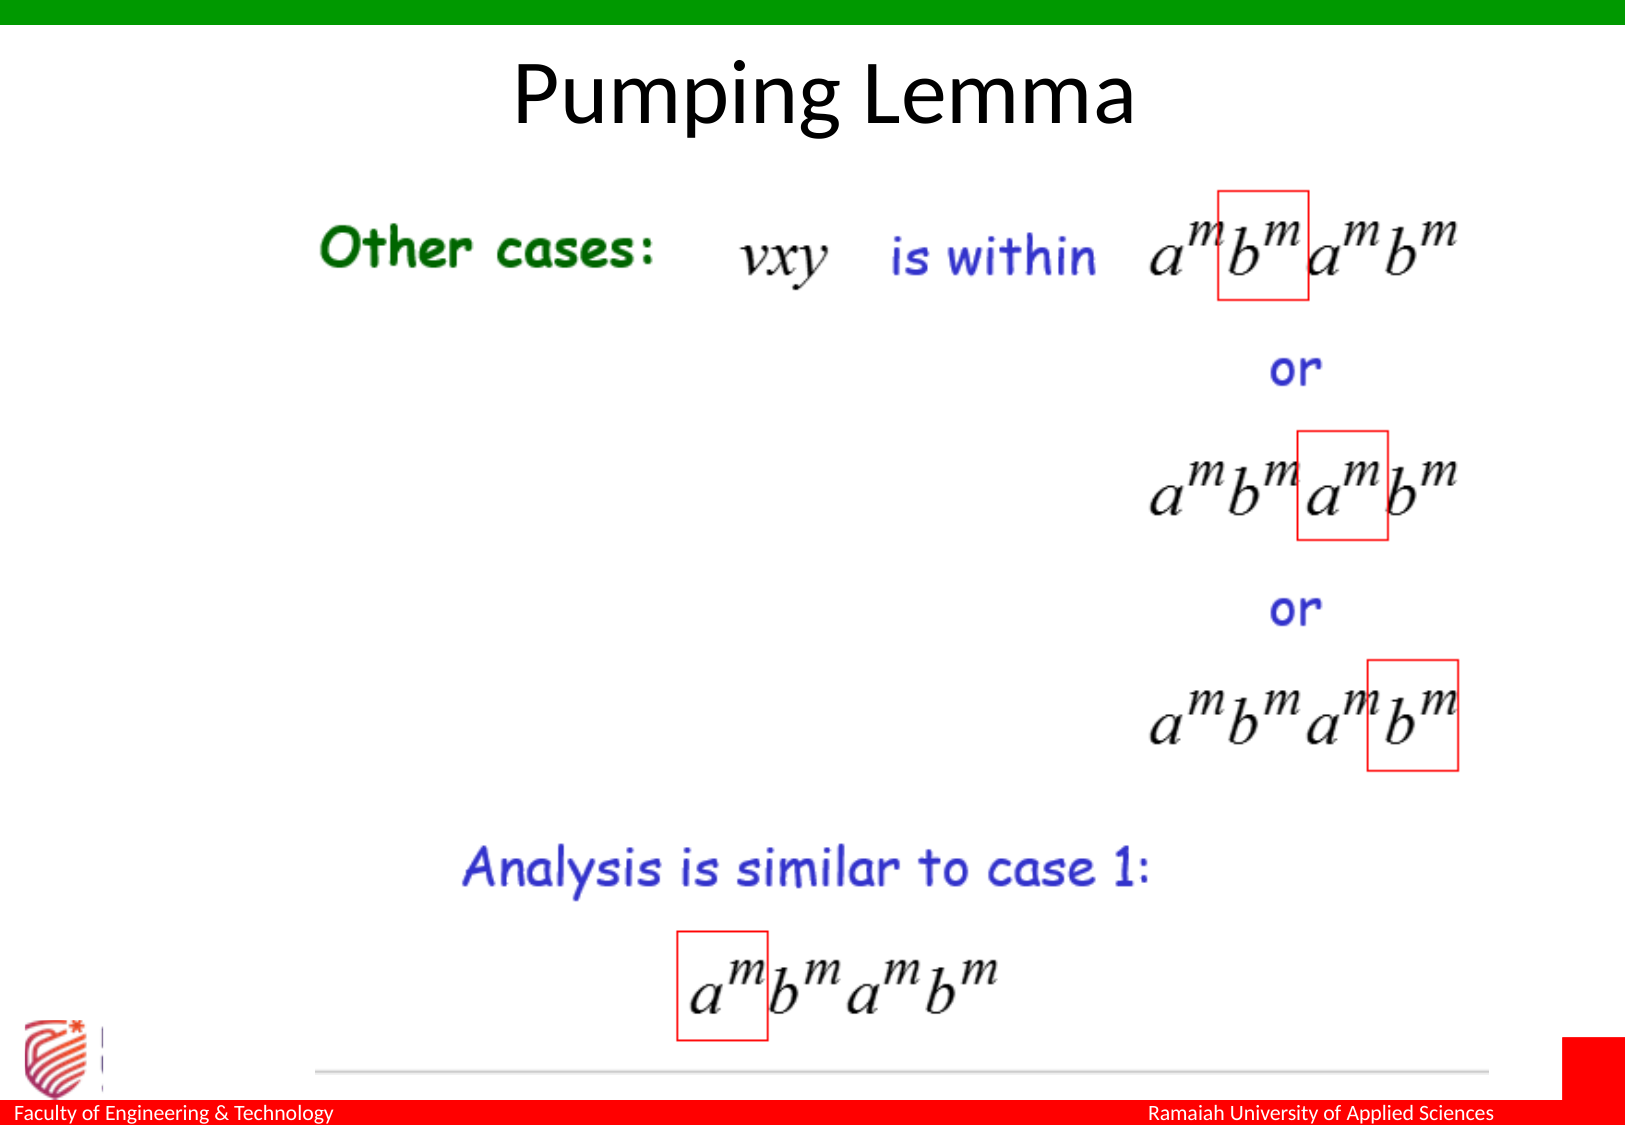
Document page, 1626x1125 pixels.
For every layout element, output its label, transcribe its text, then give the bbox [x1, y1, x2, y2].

text_box Pumping Lemma [497, 24, 1153, 150]
picture [315, 185, 1489, 1076]
picture [24, 1020, 104, 1100]
